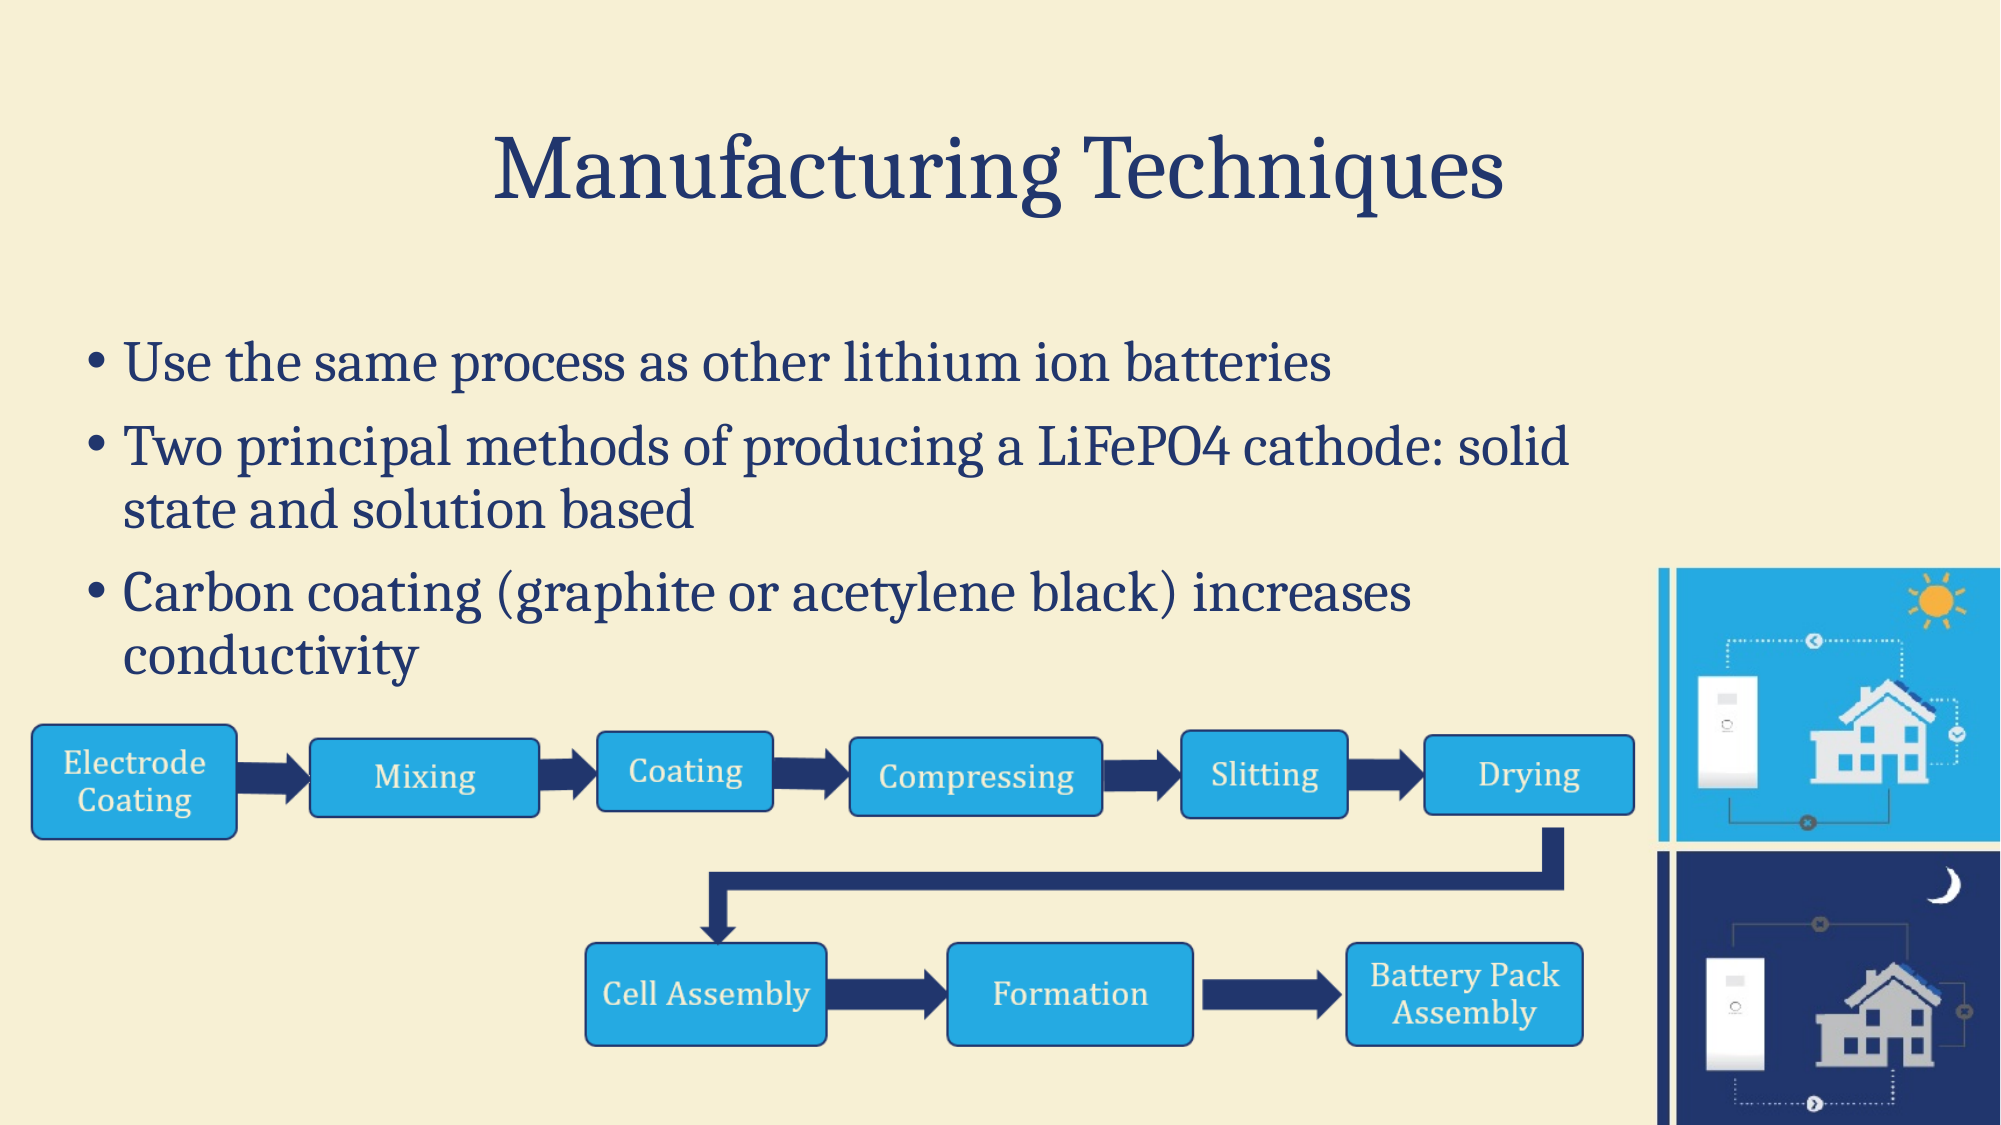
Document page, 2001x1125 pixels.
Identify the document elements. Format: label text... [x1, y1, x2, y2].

title Manufacturing Techniques [137, 59, 1863, 278]
text_box Use the same process as other lithium ion batteries Two principal methods of producing a LiFePO4 cathode: solid state and solution based Carbon coating (graphite or acetylene black) increases conductivity [71, 323, 1641, 653]
picture [0, 0, 2001, 1125]
